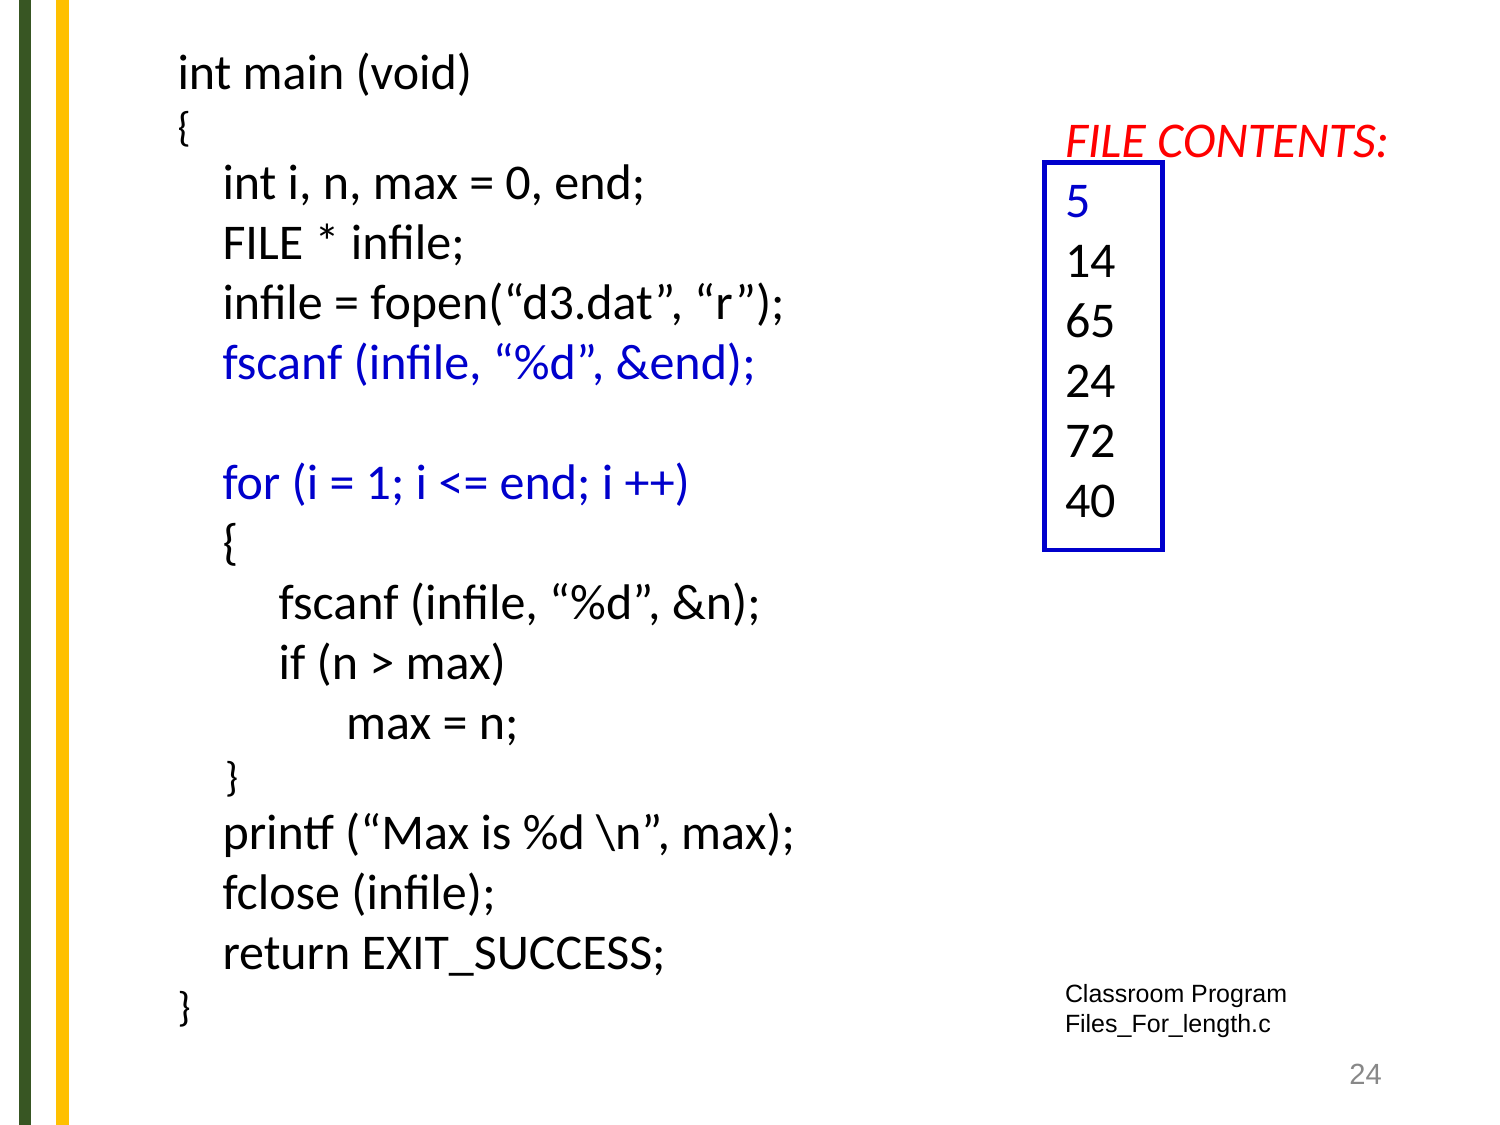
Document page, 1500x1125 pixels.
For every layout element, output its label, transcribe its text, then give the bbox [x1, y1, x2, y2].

text_box [1044, 162, 1163, 550]
text_box int main (void) { int i, n, max = 0, end; FILE * infile; infile = fopen(“d3.dat”, “r”); fscanf (infile, “%d”, &end); for (i = 1; i <= end; i ++) { fscanf (infile, “%d”, &n); if (n > max) max = n; } printf (“Max is %d \n”, max); fclose (infile); return EXIT_SUCCESS; } [162, 32, 817, 1047]
text_box FILE CONTENTS: 5 14 65 24 72 40 Classroom Program Files_For_length.c [1049, 99, 1408, 1100]
